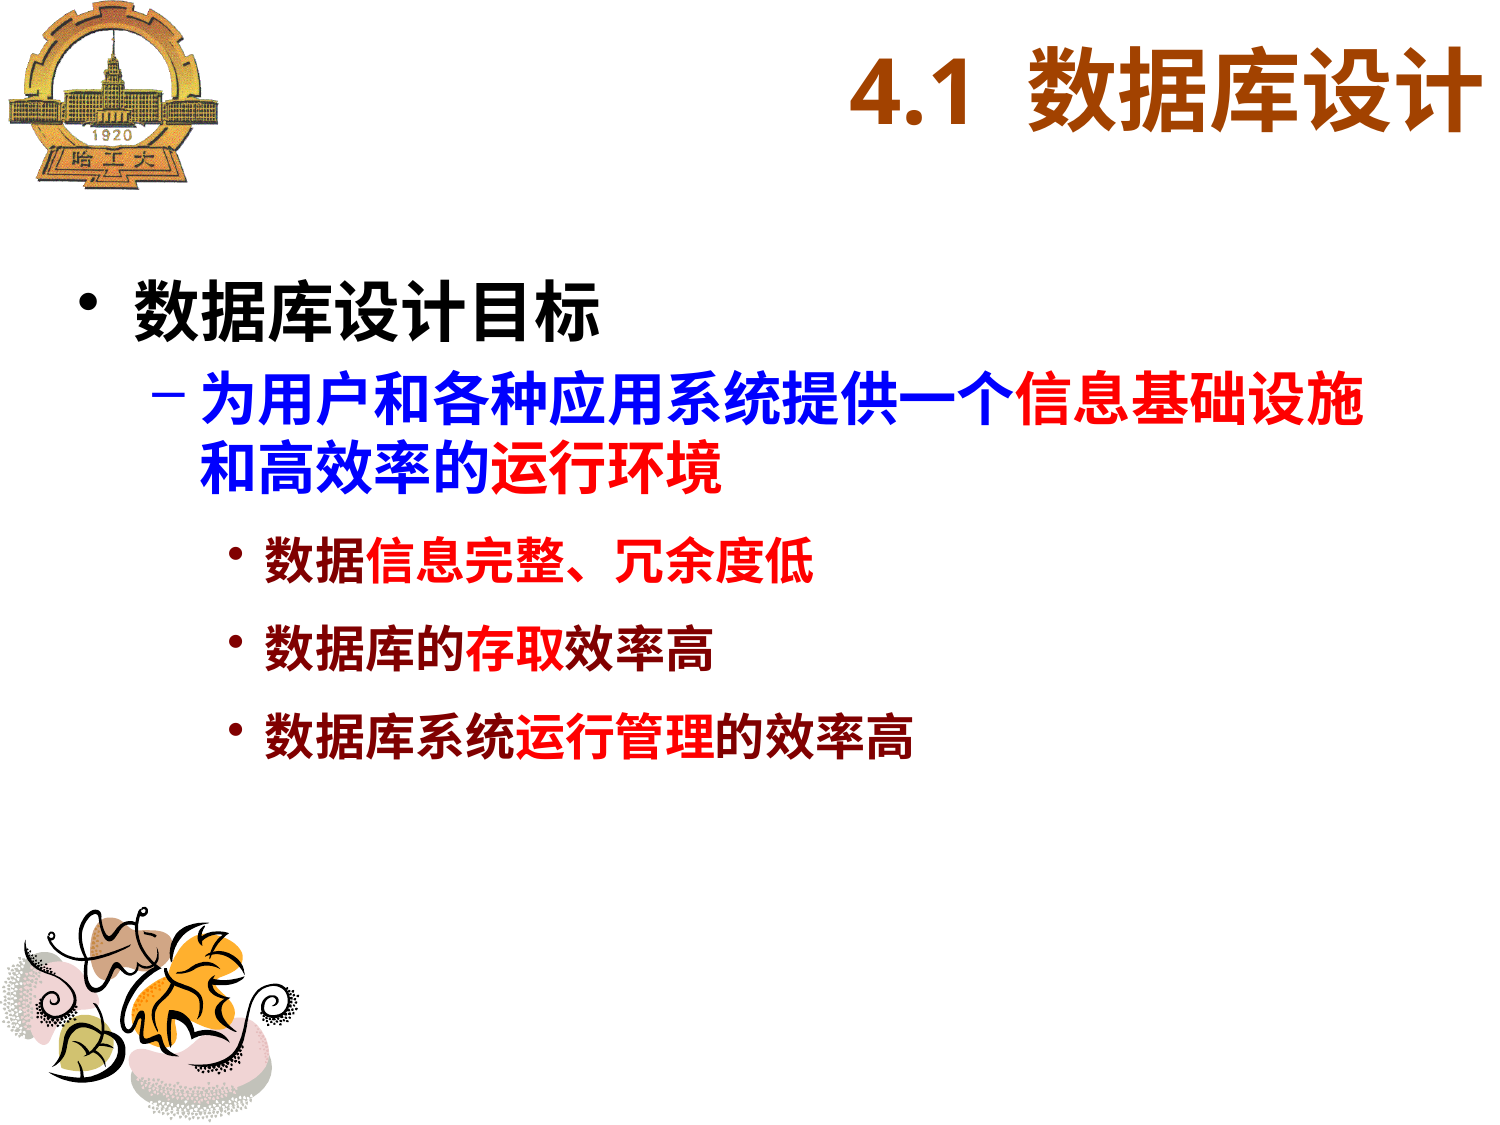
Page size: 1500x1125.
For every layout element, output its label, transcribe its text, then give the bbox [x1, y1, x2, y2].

picture [0, 0, 219, 196]
list 数据库设计目标 为用户和各种应用系统提供一个信息基础设施和高效率的运行环境 数据信息完整、冗余度低 数据库的存取效率高 数据库系统运行管理的效率高 [62, 262, 1413, 1006]
title 4.1 数据库设计 [218, 0, 1500, 176]
